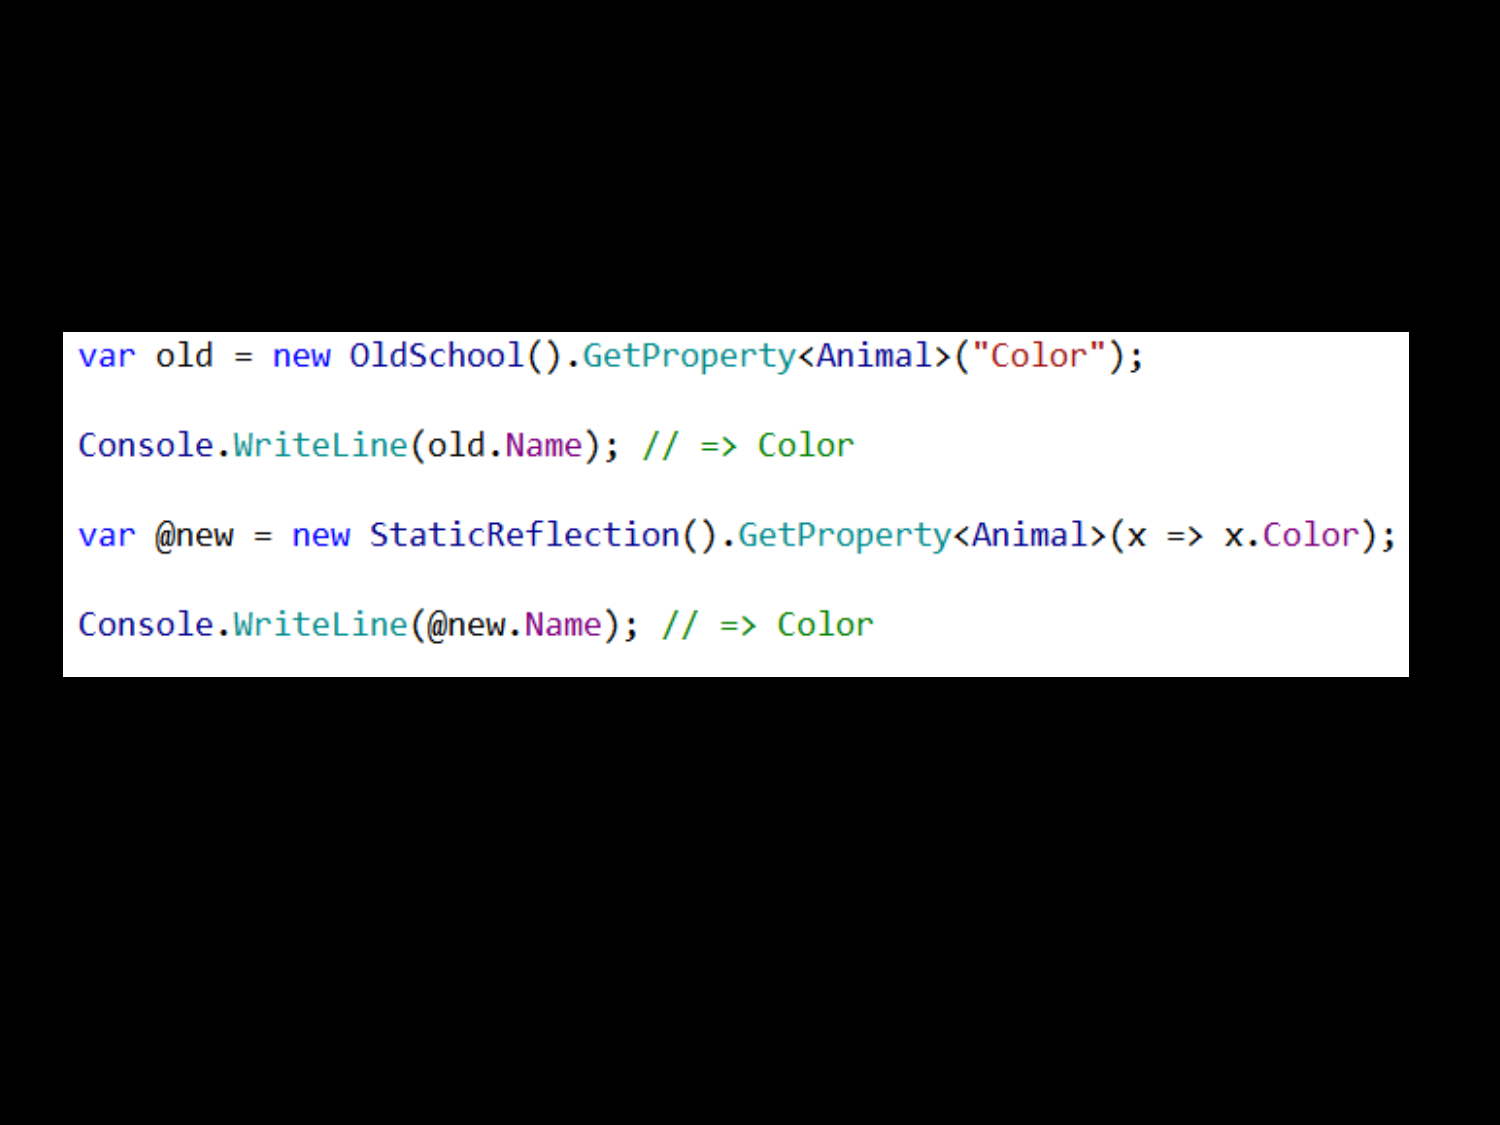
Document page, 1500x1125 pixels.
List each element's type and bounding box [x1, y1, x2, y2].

picture [62, 332, 1410, 677]
